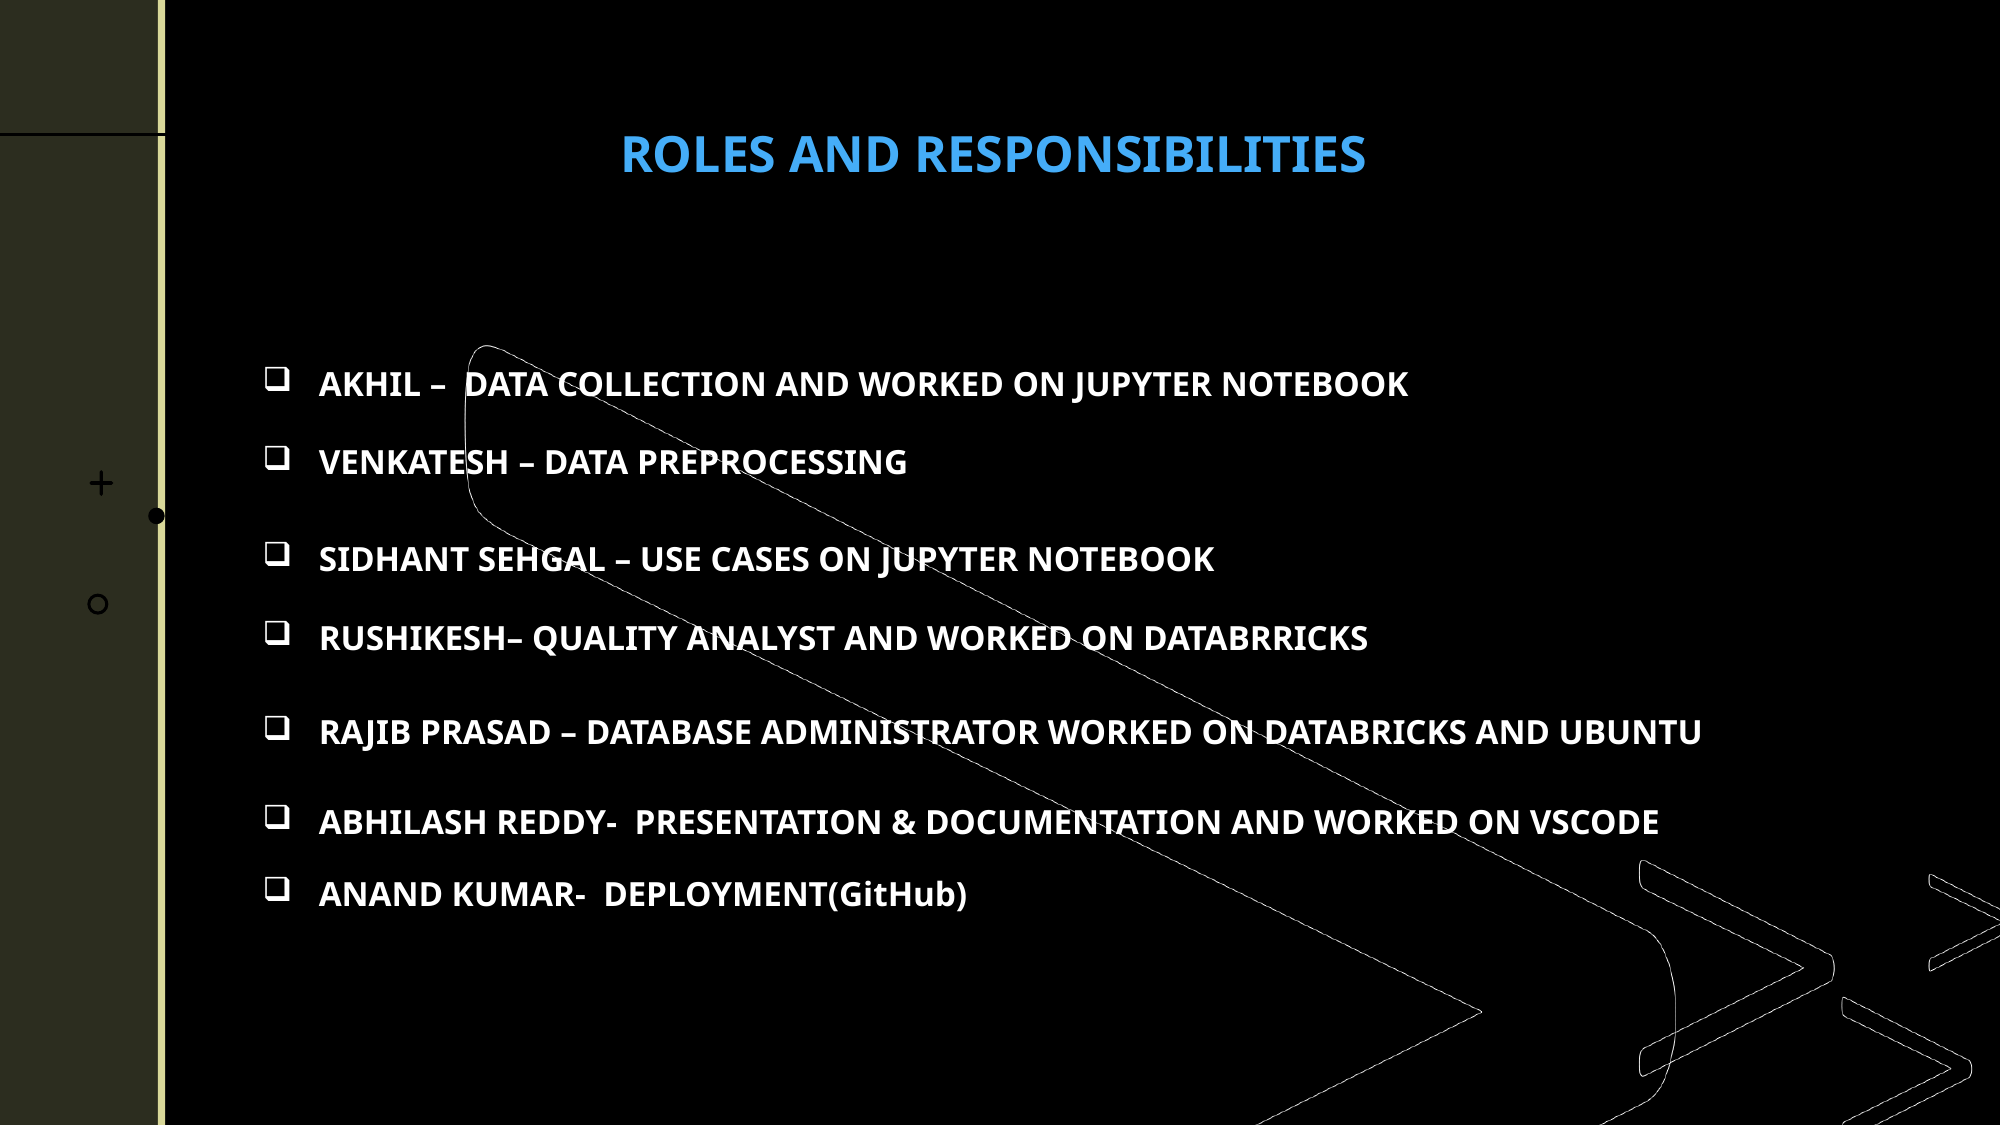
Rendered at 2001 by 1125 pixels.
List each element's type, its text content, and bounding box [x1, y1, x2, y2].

picture [166, 0, 2000, 1125]
text_box SIDHANT SEHGAL – USE CASES ON JUPYTER NOTEBOOK [247, 490, 1662, 586]
text_box ABHILASH REDDY- PRESENTATION & DOCUMENTATION AND WORKED ON VSCODE ANAND KUMAR- DEPLOYMENT(GitHub) [247, 798, 2000, 972]
text_box RUSHIKESH– QUALITY ANALYST AND WORKED ON DATABRRICKS [247, 614, 1818, 709]
text_box VENKATESH – DATA PREPROCESSING [247, 411, 1662, 490]
list ROLES AND RESPONSIBILITIES [206, 84, 1794, 208]
text_box AKHIL – DATA COLLECTION AND WORKED ON JUPYTER NOTEBOOK [247, 316, 1662, 411]
text_box RAJIB PRASAD – DATABASE ADMINISTRATOR WORKED ON DATABRICKS AND UBUNTU [247, 708, 2000, 787]
